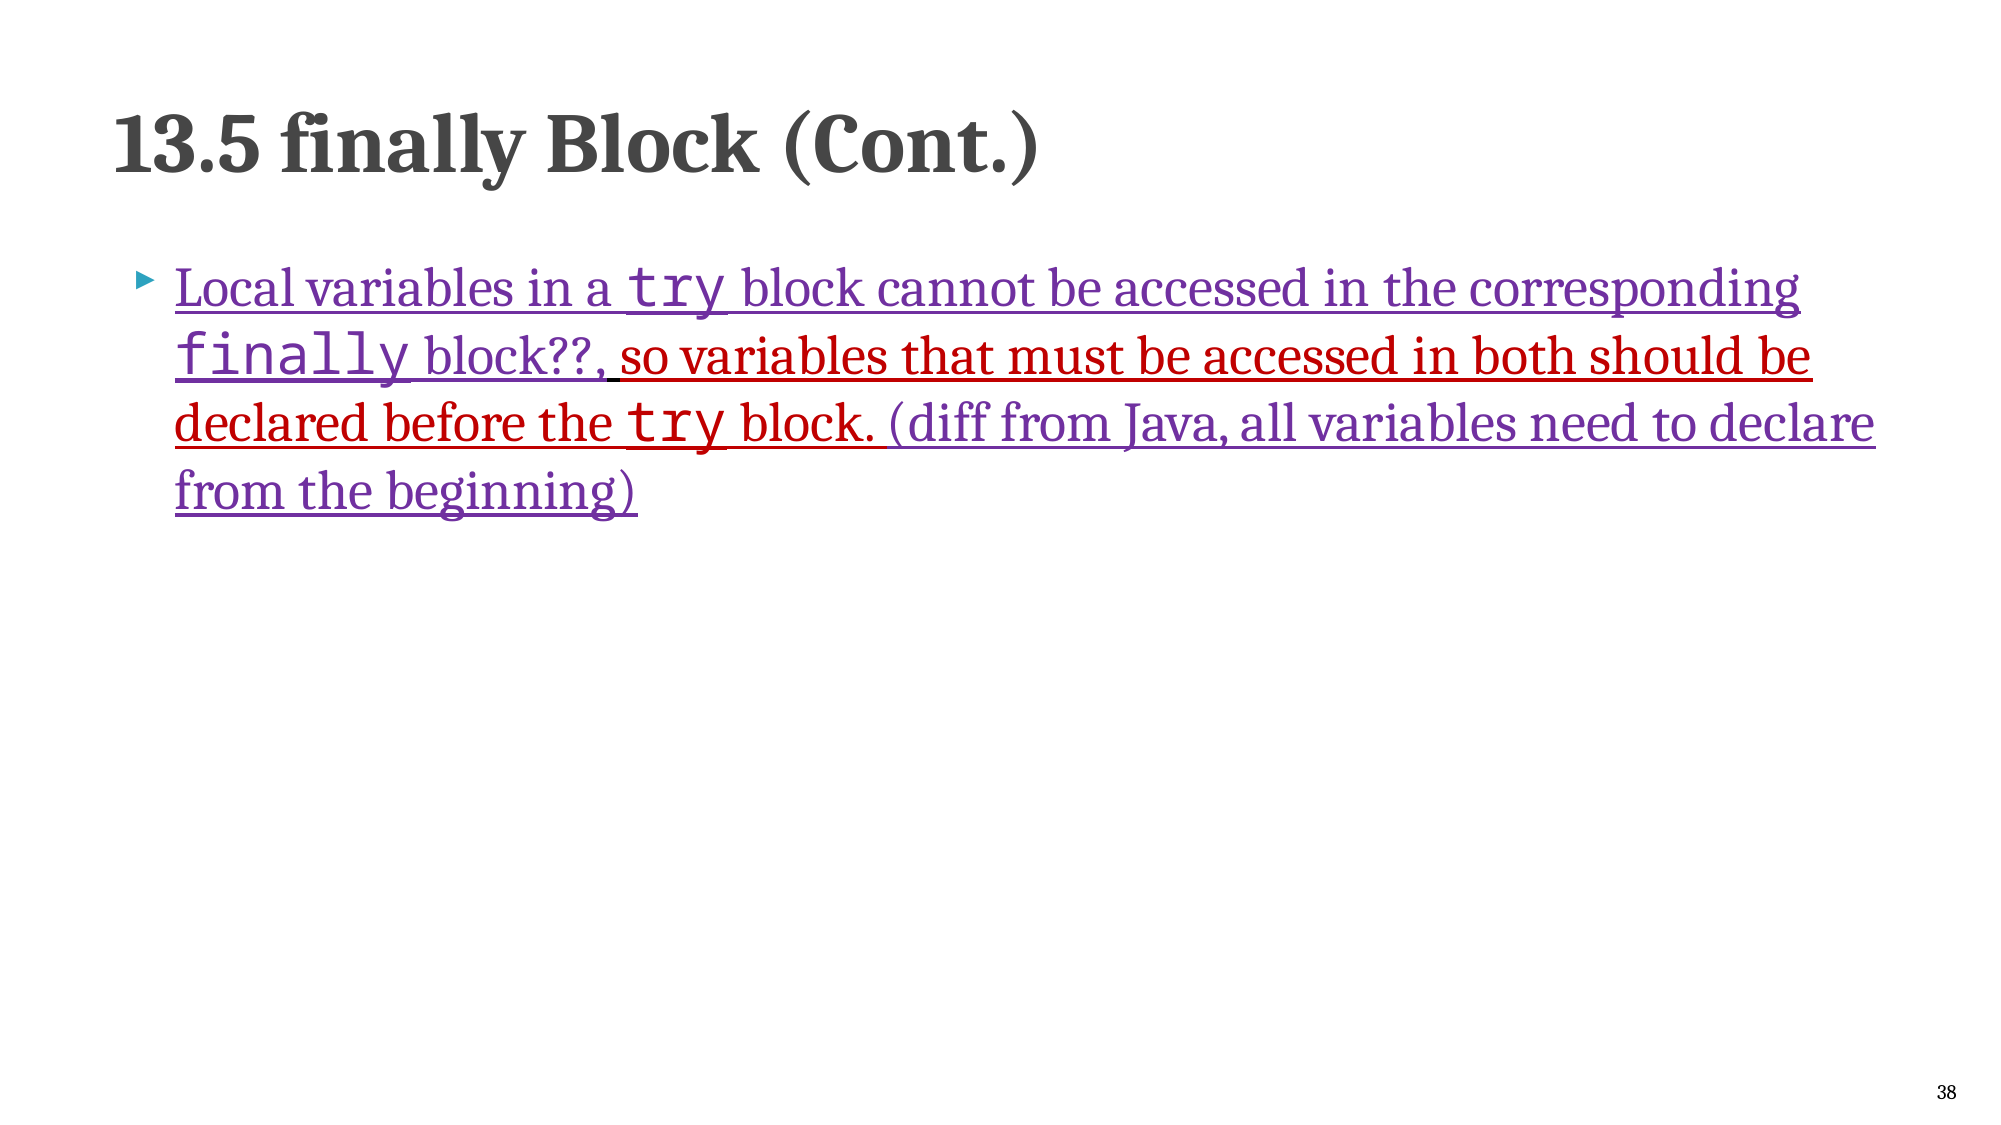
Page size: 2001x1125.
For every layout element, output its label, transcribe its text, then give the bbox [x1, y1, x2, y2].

list Local variables in a try block cannot be accessed in the corresponding finally block??, so variables that must be accessed in both should be declared before the try block. (diff from Java, all variables need to declare from the beginning) [99, 242, 1900, 986]
title 13.5 finally Block (Cont.) [99, 45, 1900, 233]
slide_number 38 [1891, 1051, 1972, 1112]
